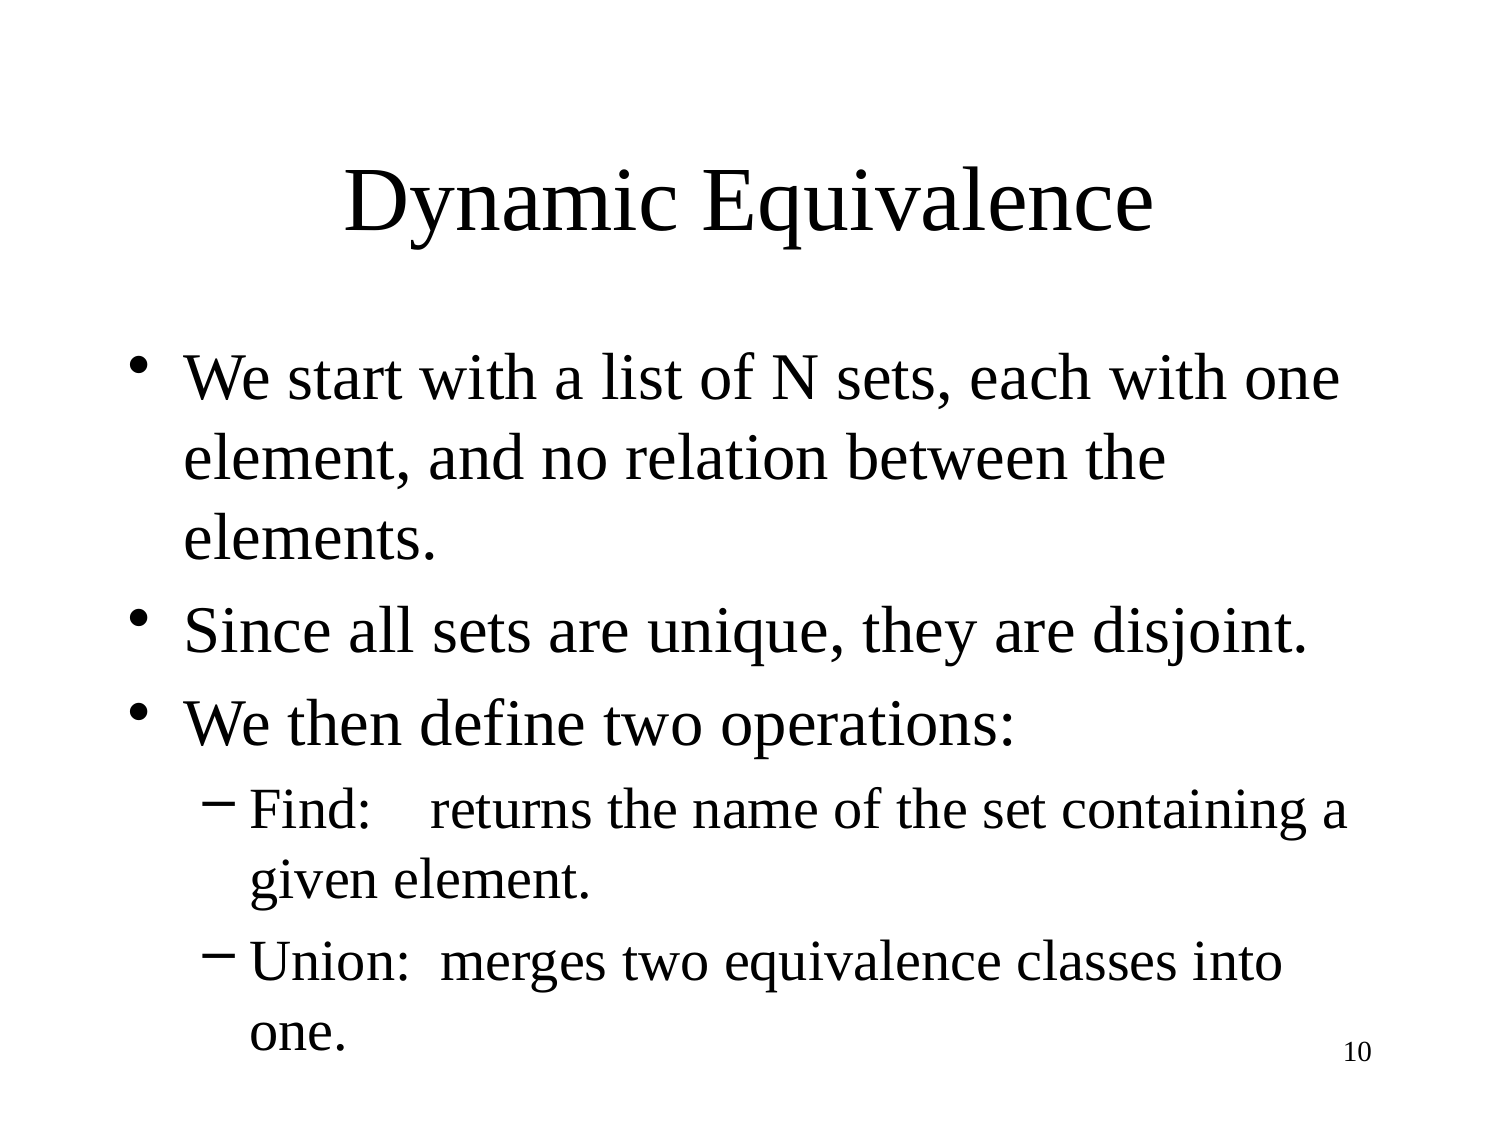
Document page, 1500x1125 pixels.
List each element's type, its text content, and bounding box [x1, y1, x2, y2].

list We start with a list of N sets, each with one element, and no relation between the elements. Since all sets are unique, they are disjoint. We then define two operations: Find: returns the name of the set containing a given element. Union: merges two equivalence classes into one. [112, 324, 1388, 1000]
slide_number 10 [1074, 1024, 1388, 1101]
title Dynamic Equivalence [112, 99, 1388, 288]
